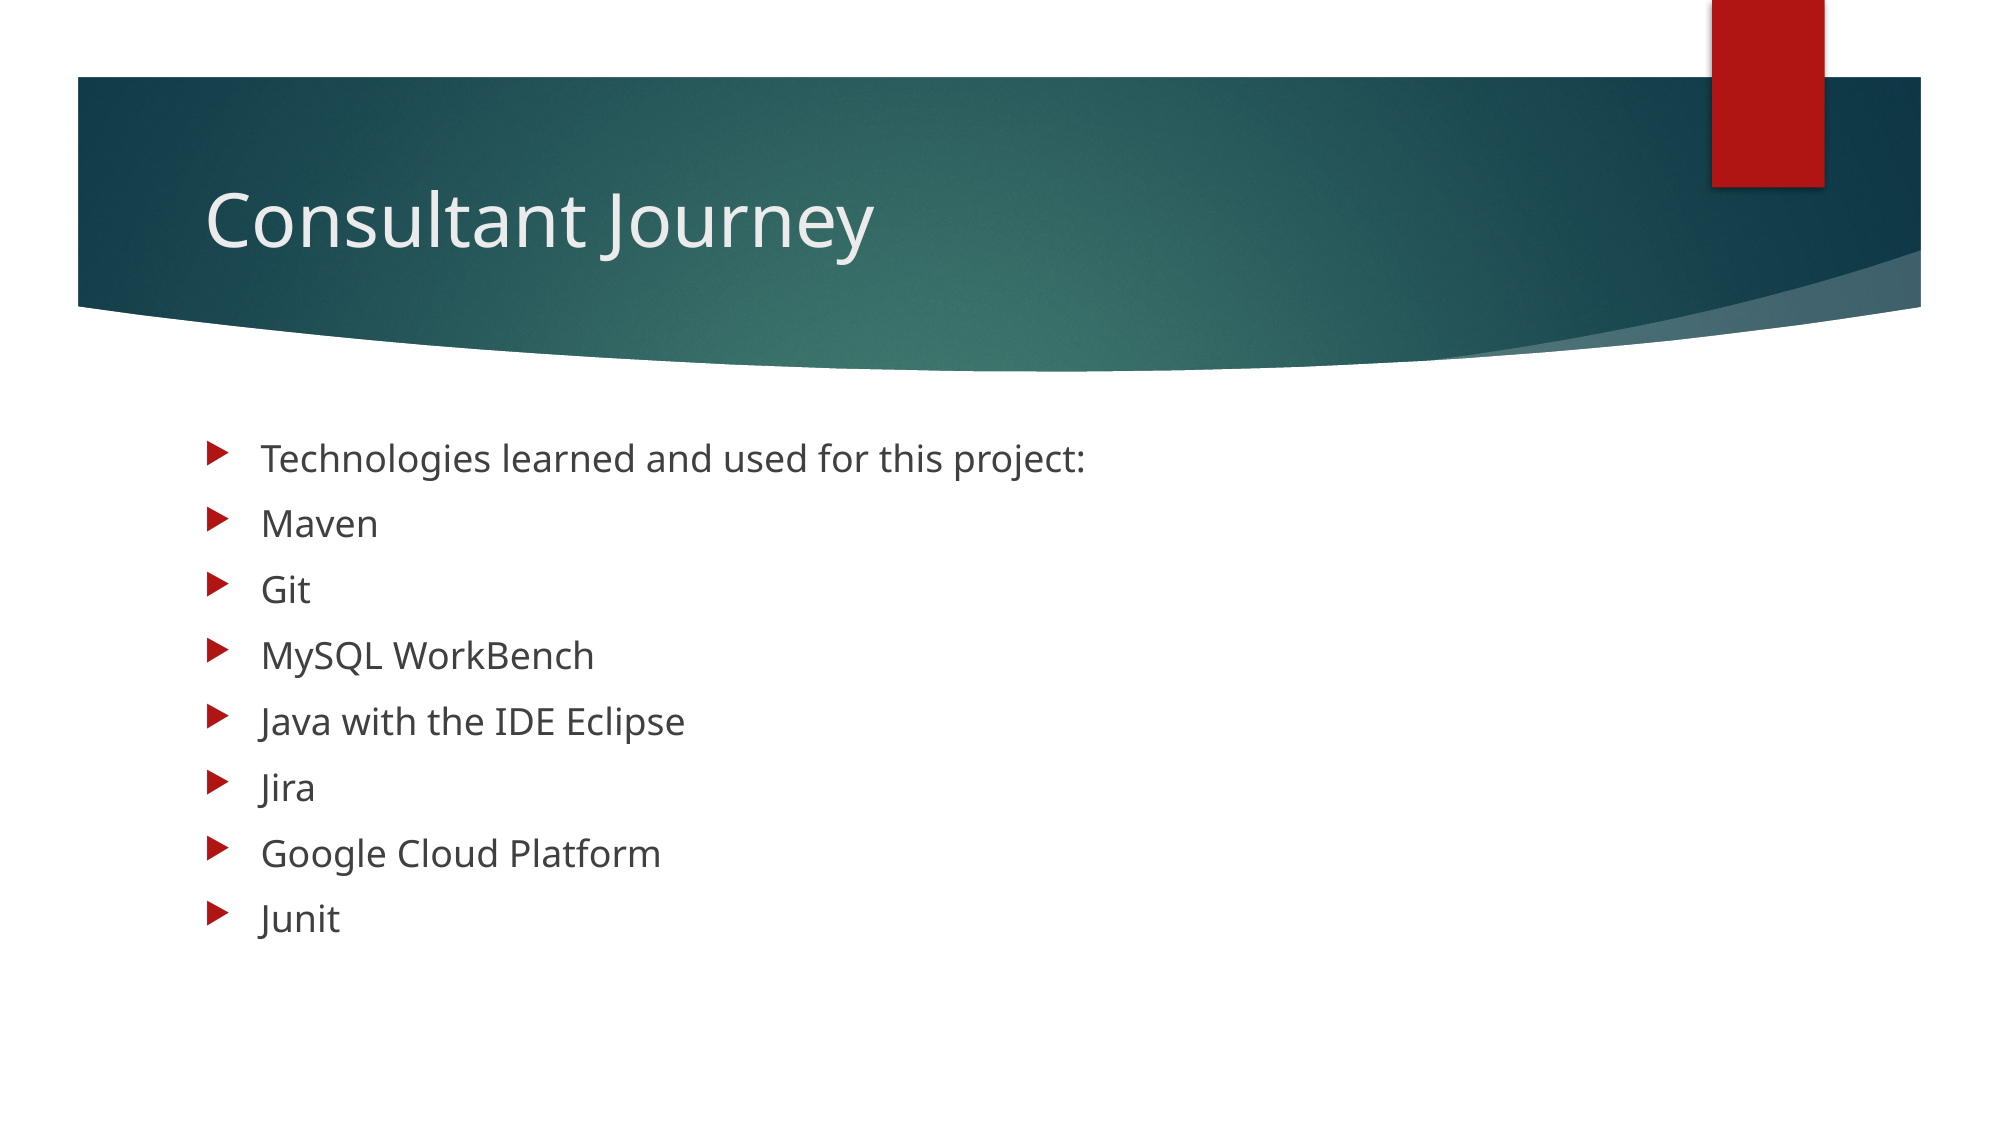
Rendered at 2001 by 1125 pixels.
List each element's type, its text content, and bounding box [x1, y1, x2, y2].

list Technologies learned and used for this project: Maven Git MySQL WorkBench Java with the IDE Eclipse Jira Google Cloud Platform Junit [189, 427, 1638, 988]
title Consultant Journey [189, 159, 1638, 276]
